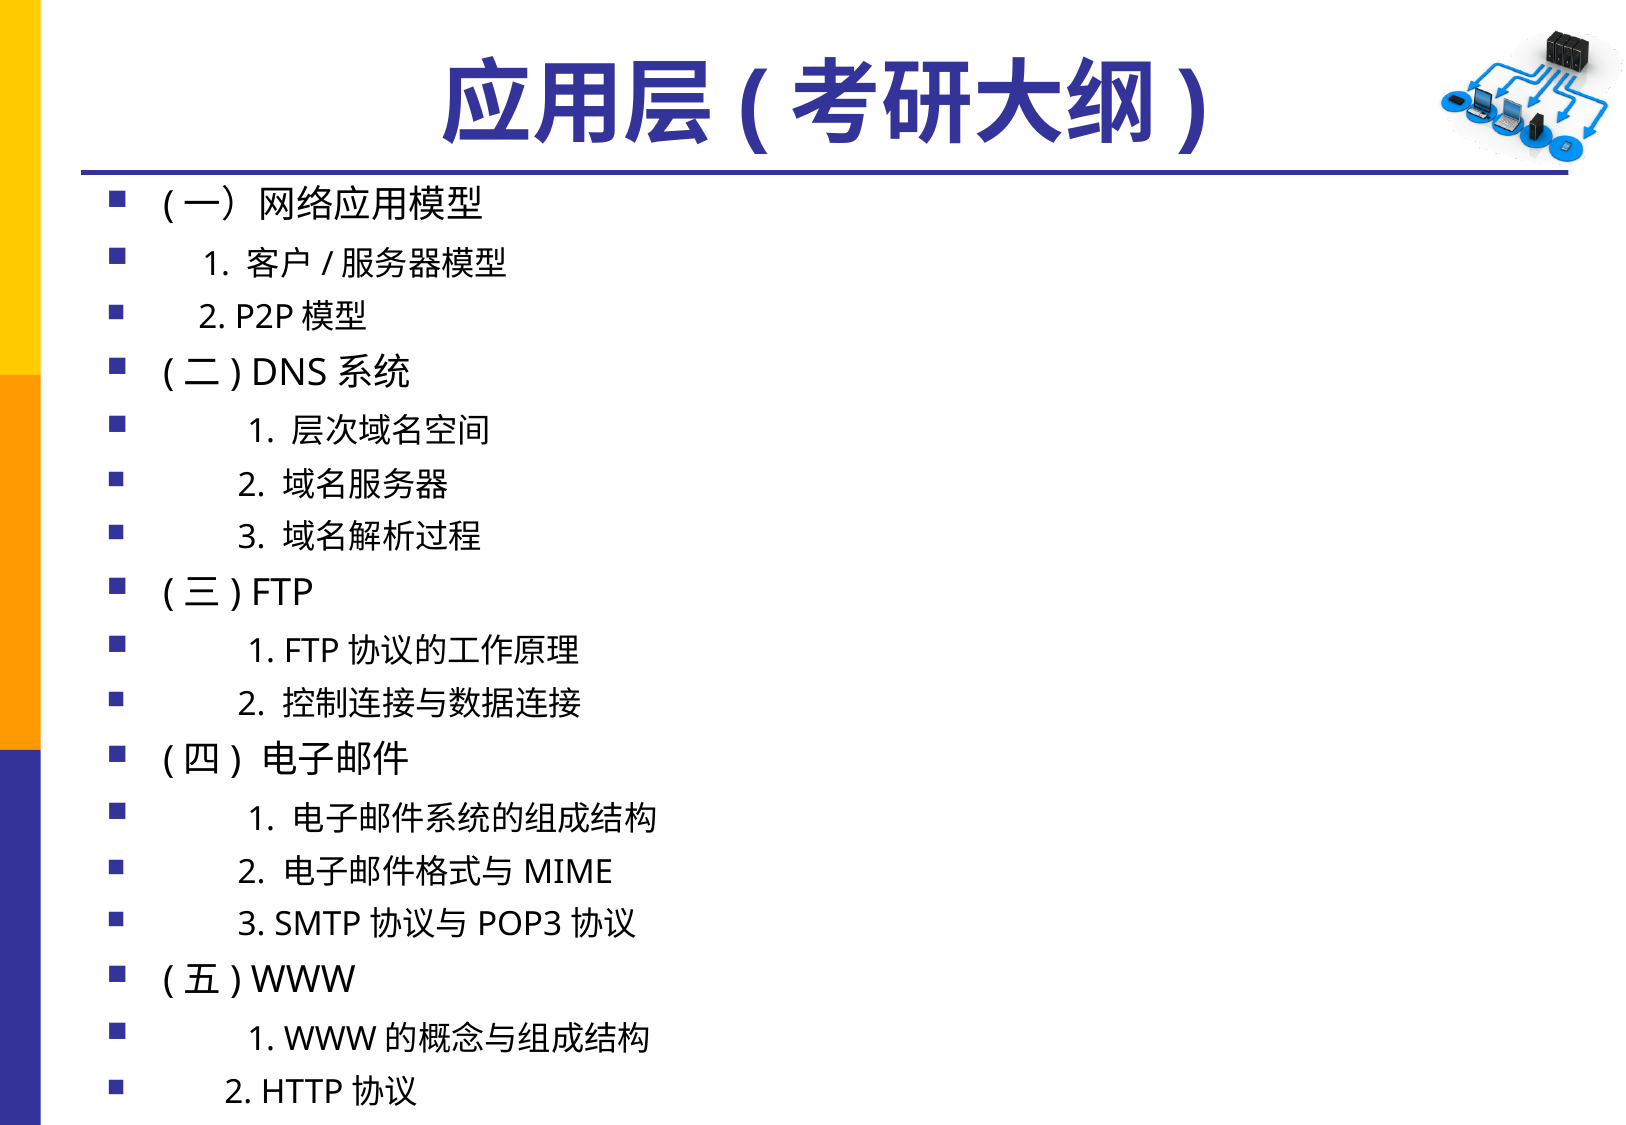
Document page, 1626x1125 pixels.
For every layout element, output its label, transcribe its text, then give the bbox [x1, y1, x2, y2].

list (一）网络应用模型 1. 客户/服务器模型 2. P2P模型 (二) DNS系统 1. 层次域名空间 2. 域名服务器 3. 域名解析过程 (三) FTP 1. FTP协议的工作原理 2. 控制连接与数据连接 (四) 电子邮件 1. 电子邮件系统的组成结构 2. 电子邮件格式与MIME 3. SMTP协议与POP3协议 (五) WWW 1. WWW的概念与组成结构 2. HTTP协议 [91, 172, 1580, 1125]
picture [1438, 30, 1624, 165]
title 应用层(考研大纲) [81, 31, 1569, 161]
